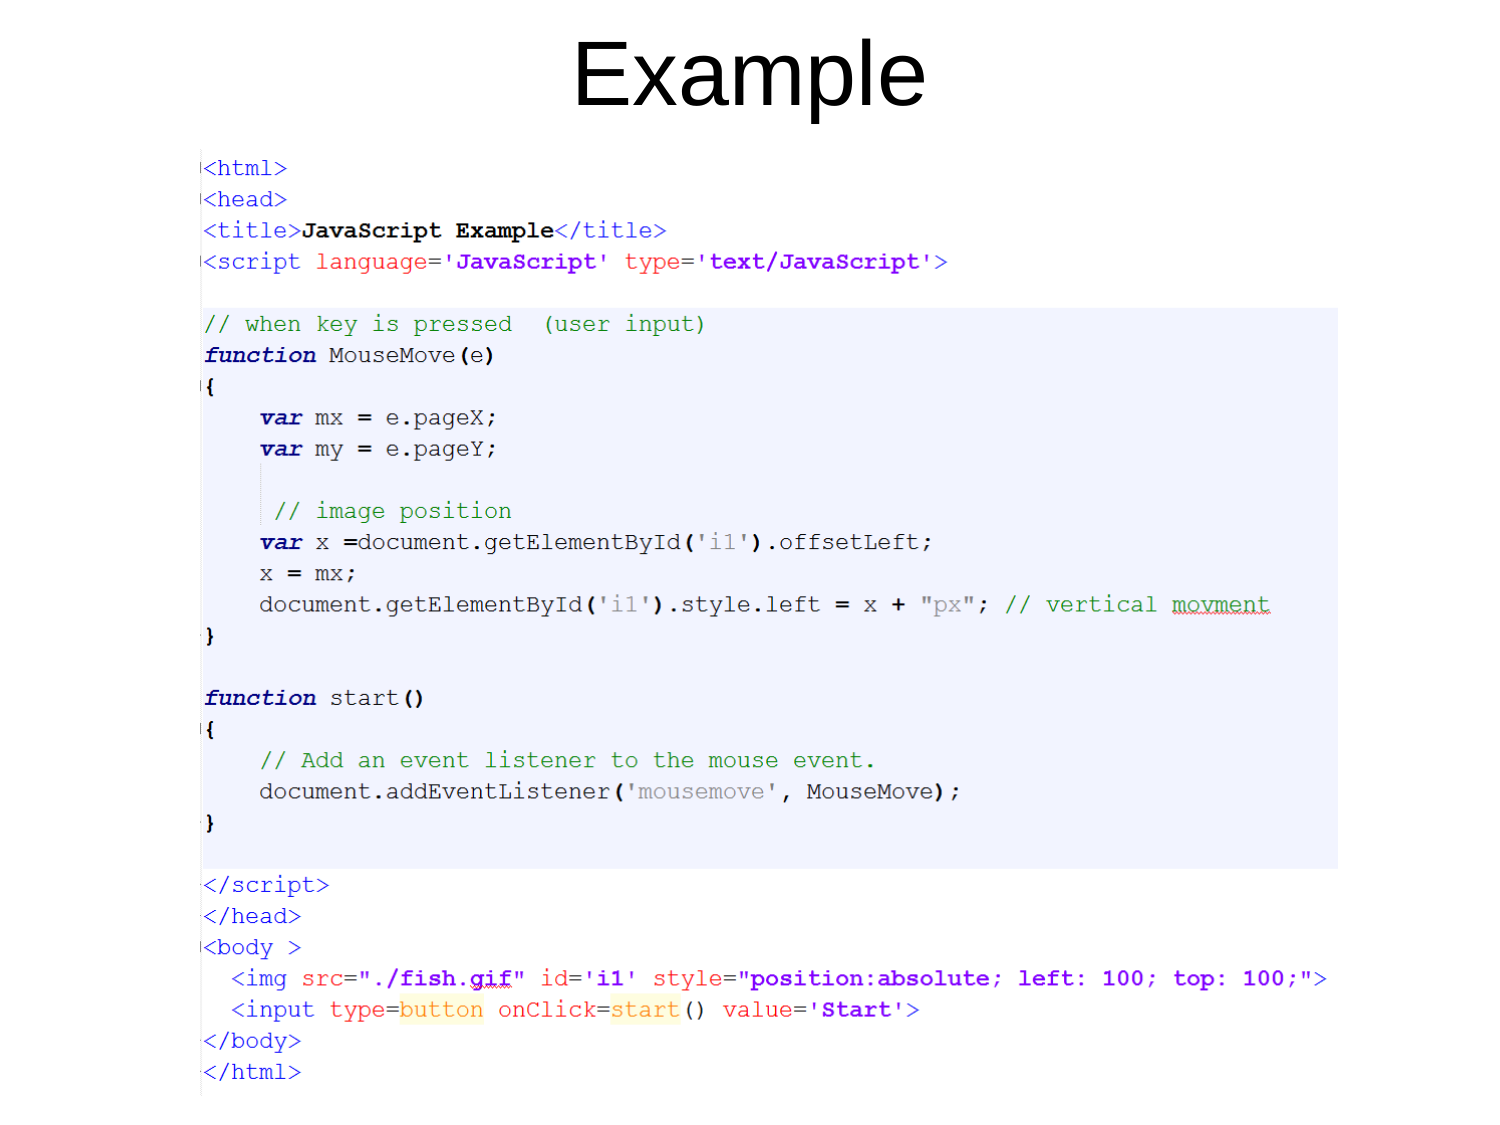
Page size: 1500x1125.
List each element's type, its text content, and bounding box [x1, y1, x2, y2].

picture [199, 149, 1338, 1096]
title Example [112, 0, 1388, 163]
